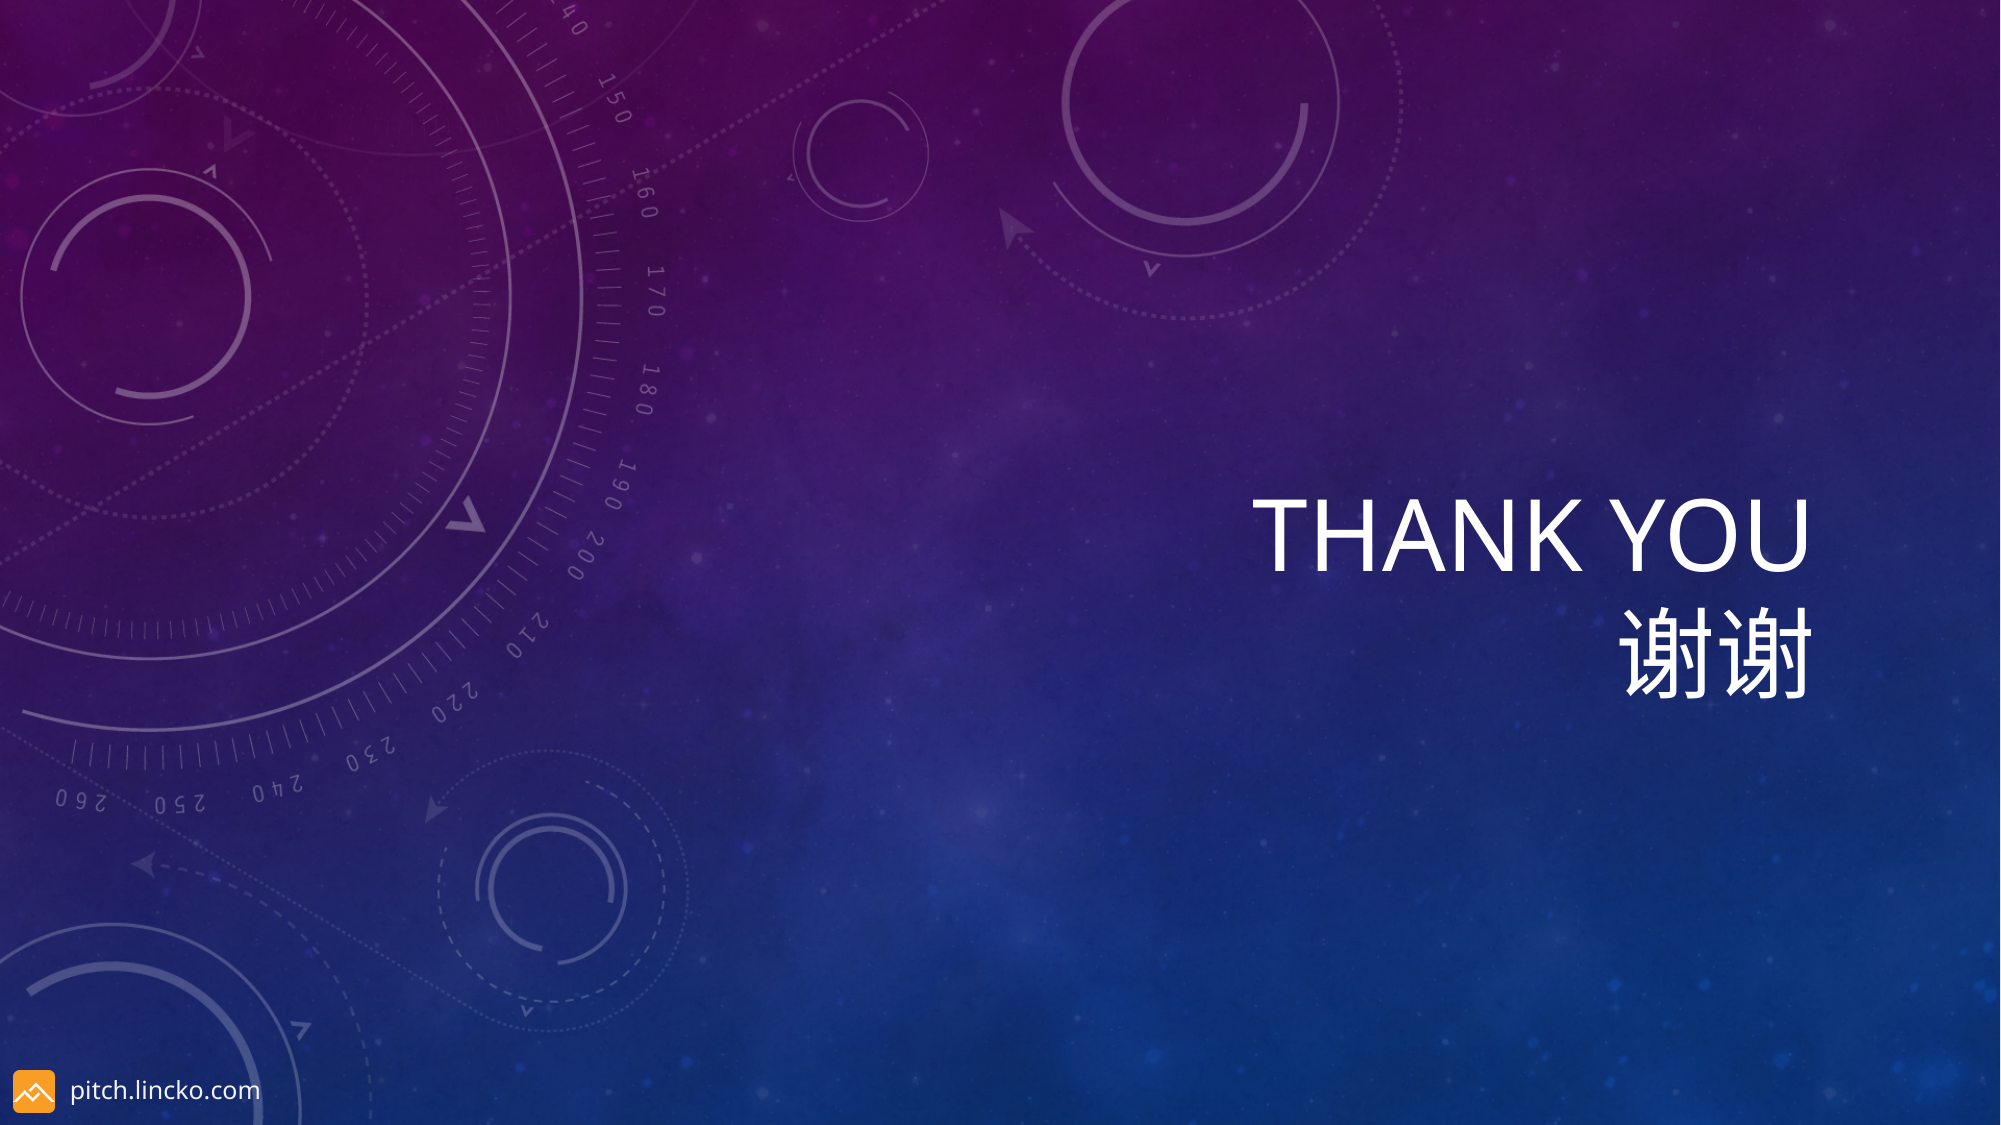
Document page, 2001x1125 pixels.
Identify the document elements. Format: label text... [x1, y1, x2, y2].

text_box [12, 1060, 377, 1113]
picture [0, 0, 2001, 1125]
title Thank You 谢谢 [650, 322, 1831, 720]
